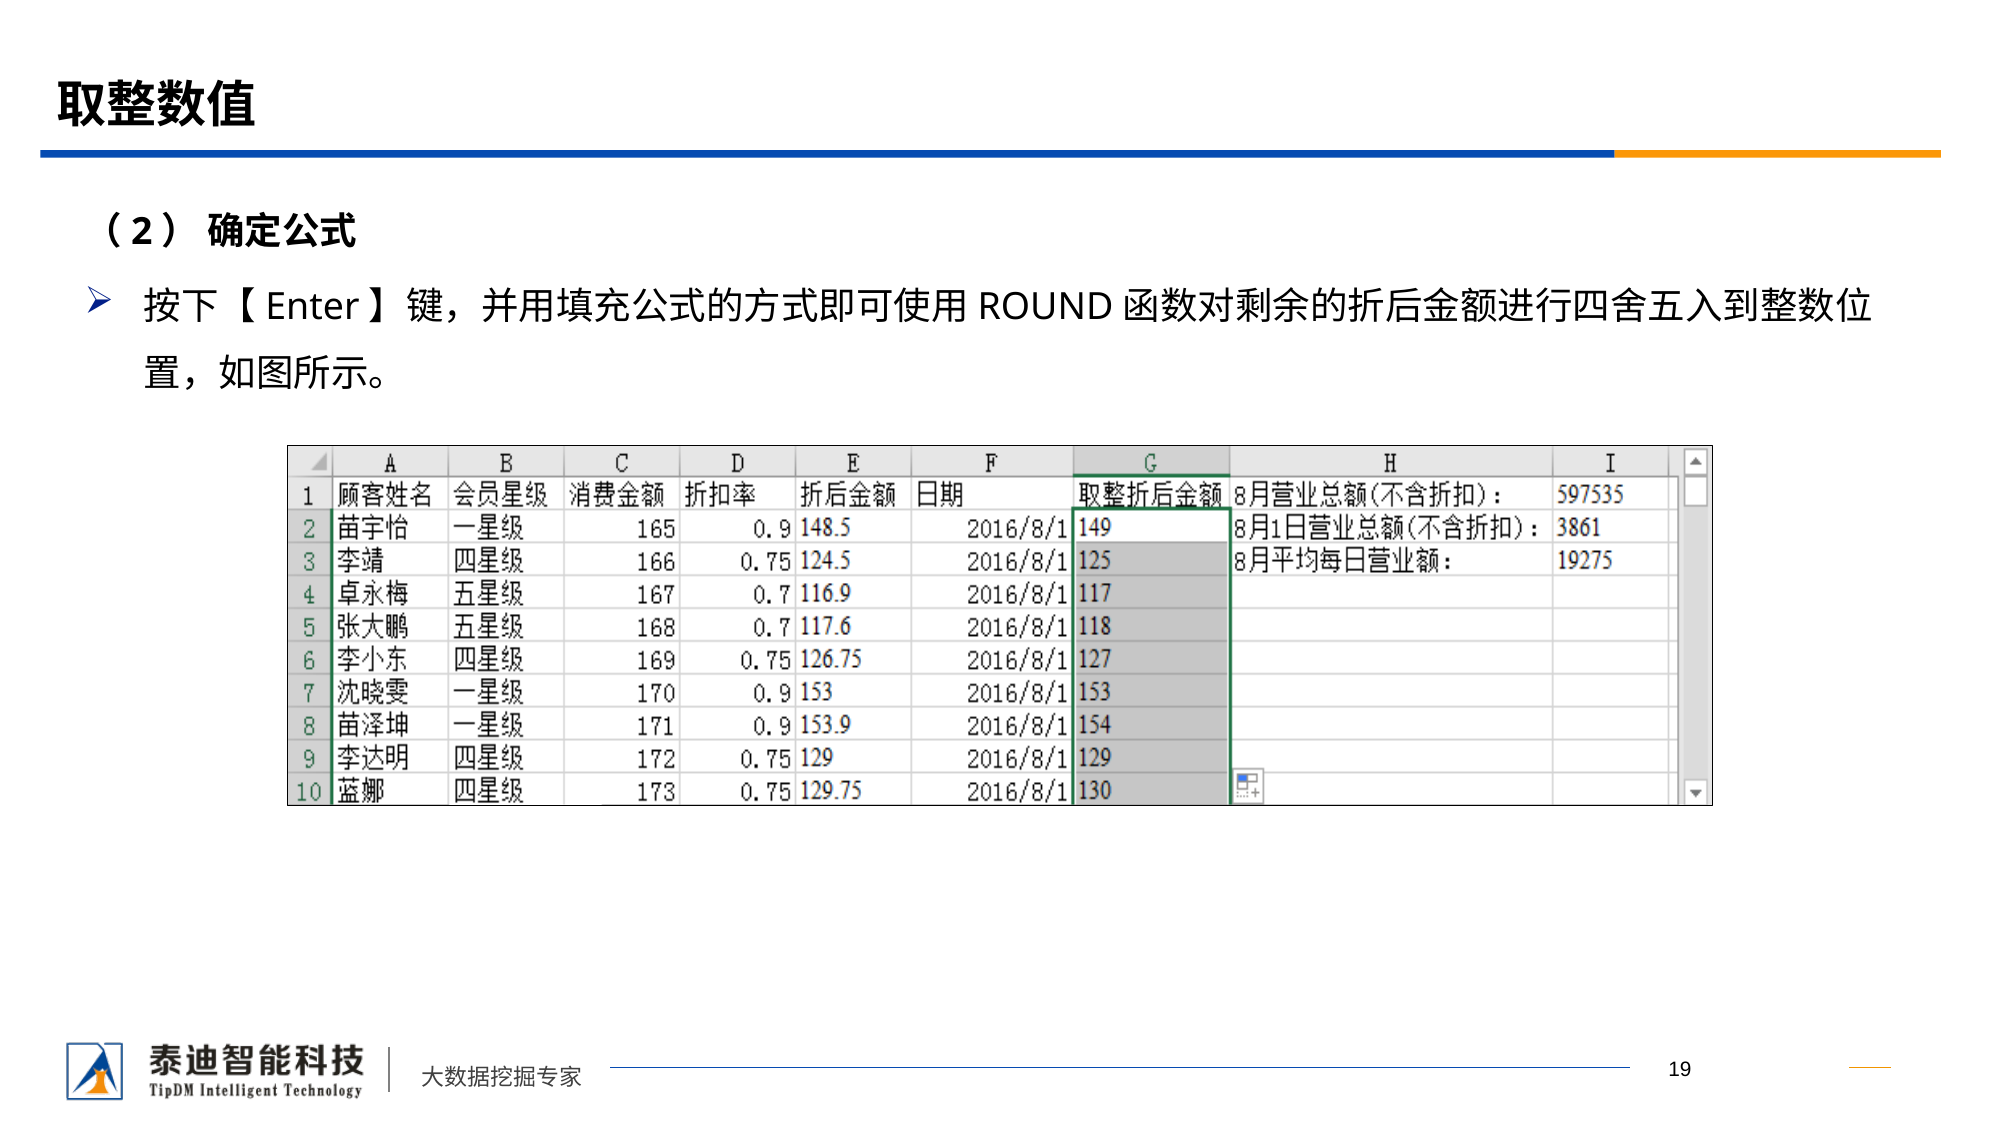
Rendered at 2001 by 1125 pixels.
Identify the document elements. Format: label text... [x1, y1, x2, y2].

picture [62, 1028, 368, 1107]
list （2） 确定公式 按下【Enter】键，并用填充公式的方式即可使用ROUND函数对剩余的折后金额进行四舍五入到整数位置，如图所示。 [69, 176, 1892, 1003]
picture [287, 444, 1713, 806]
title 取整数值 [41, 58, 1842, 146]
